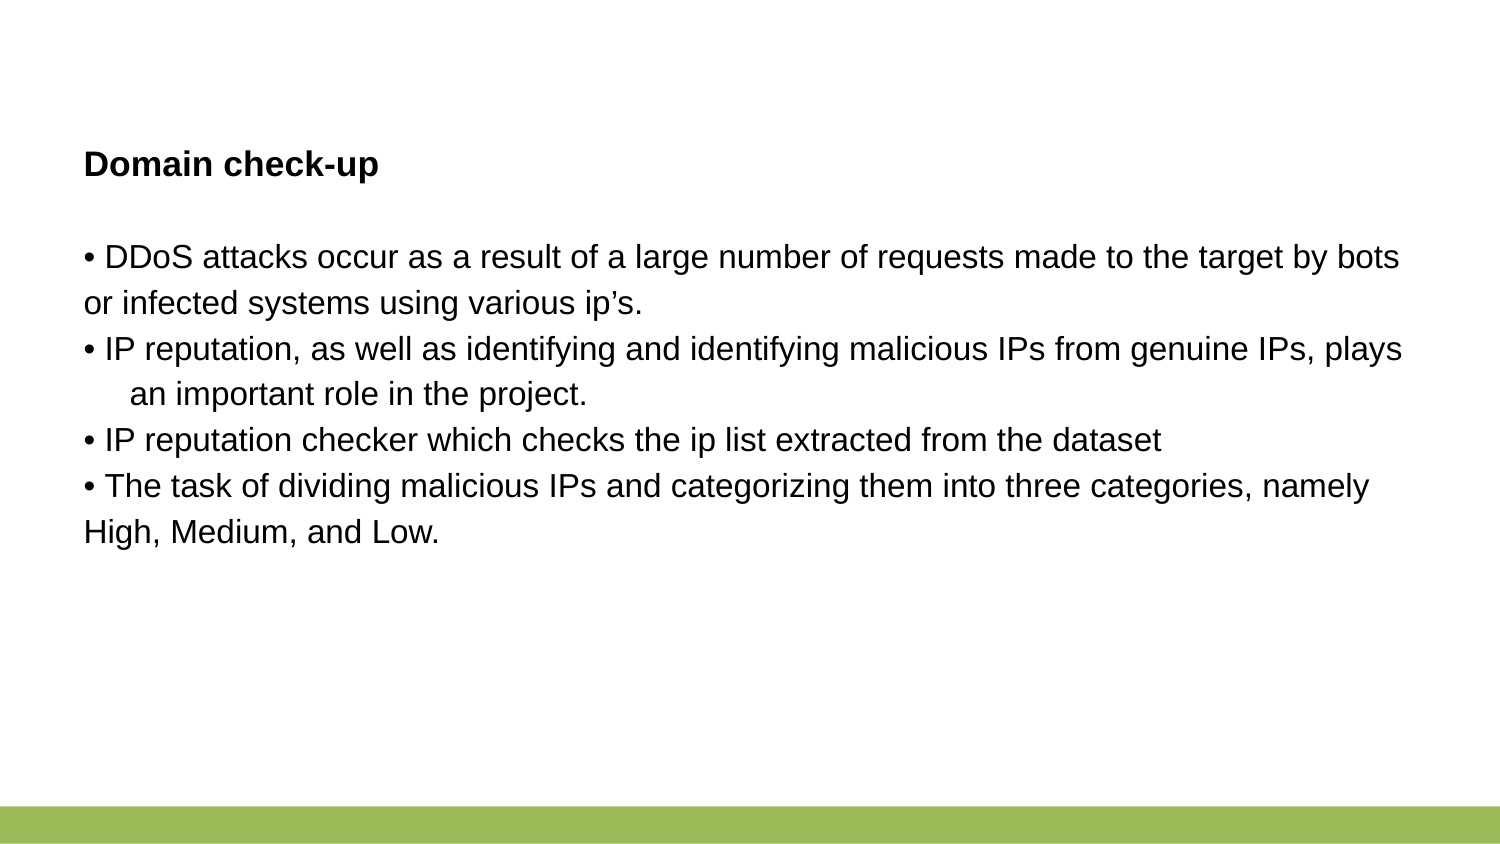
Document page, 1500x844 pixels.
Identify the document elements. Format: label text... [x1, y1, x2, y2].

list Domain check-up • DDoS attacks occur as a result of a large number of requests made to the target by bots or infected systems using various ip’s. • IP reputation, as well as identifying and identifying malicious IPs from genuine IPs, plays an important role in the project. • IP reputation checker which checks the ip list extracted from the dataset • The task of dividing malicious IPs and categorizing them into three categories, namely High, Medium, and Low. [72, 128, 1423, 686]
text_box [0, 806, 1500, 844]
